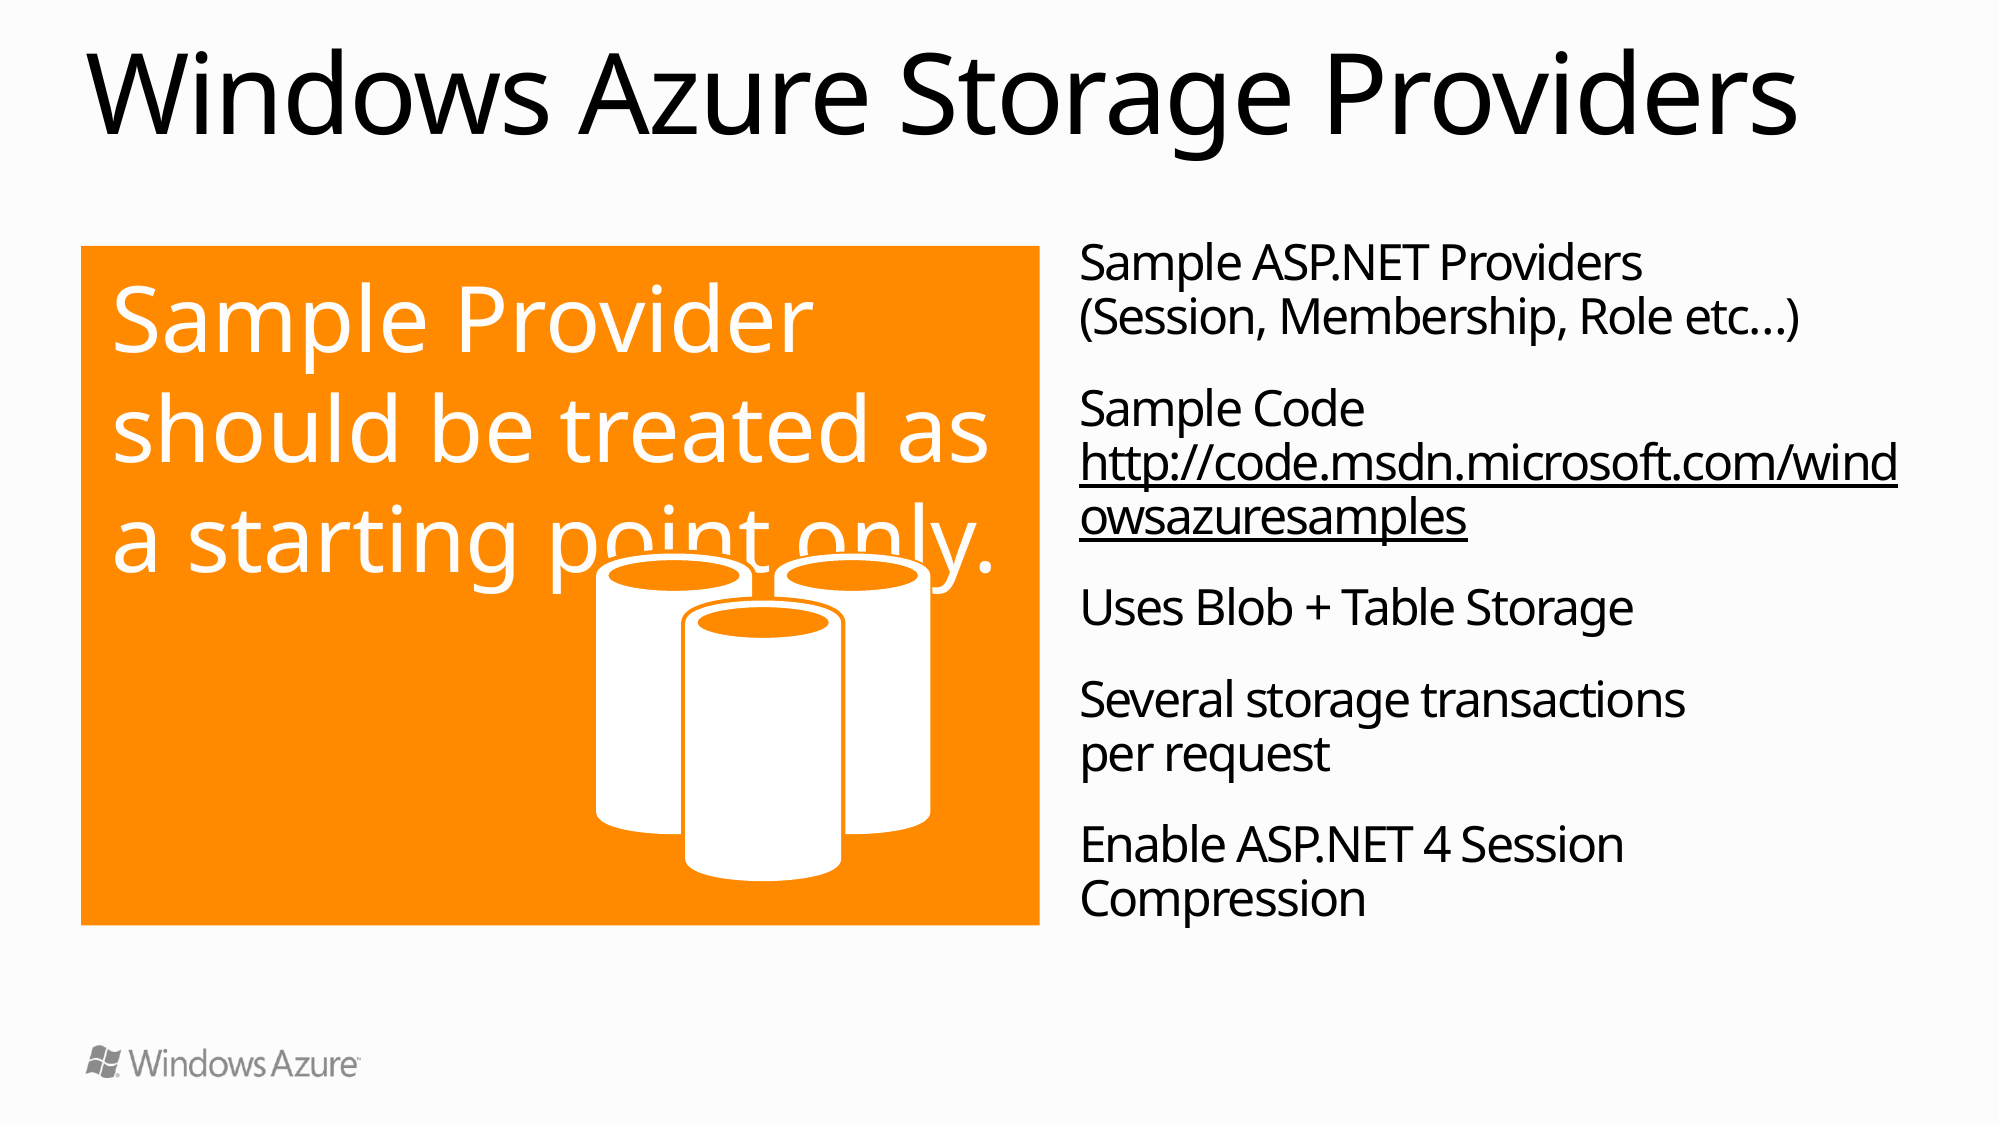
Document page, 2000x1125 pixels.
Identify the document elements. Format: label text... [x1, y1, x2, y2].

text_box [595, 553, 931, 882]
list Sample ASP.NET Providers (Session, Membership, Role etc…) Sample Code http://code.msdn.microsoft.com/windowsazuresamples Uses Blob + Table Storage Several storage transactions per request Enable ASP.NET 4 Session Compression [1079, 237, 1915, 393]
text_box Sample Provider should be treated as a starting point only. [81, 245, 1040, 926]
title Windows Azure Storage Providers [85, 37, 1914, 161]
